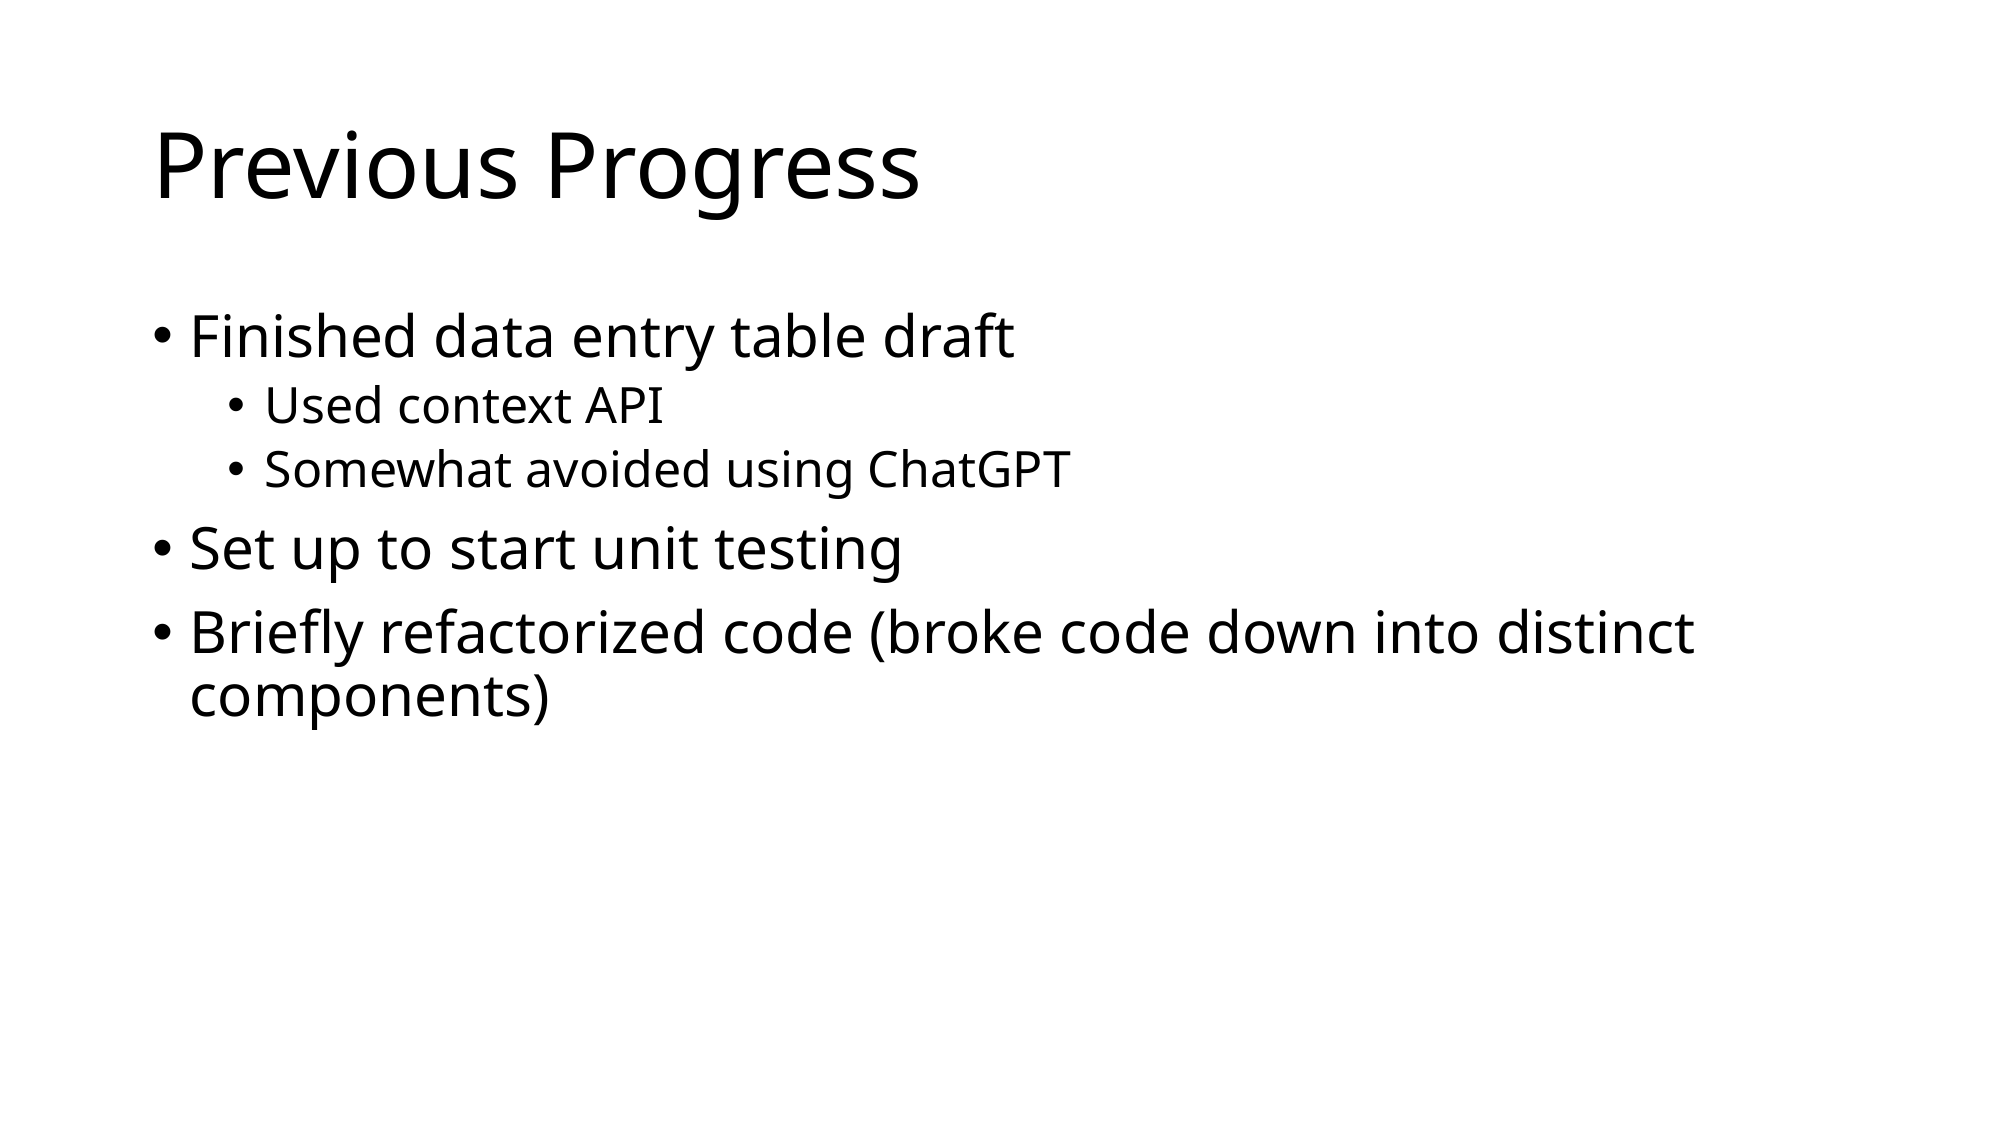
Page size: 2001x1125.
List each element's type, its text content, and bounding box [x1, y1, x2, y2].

list Finished data entry table draft Used context API Somewhat avoided using ChatGPT Set up to start unit testing Briefly refactorized code (broke code down into distinct components) [137, 299, 1863, 1014]
title Previous Progress [137, 59, 1863, 278]
